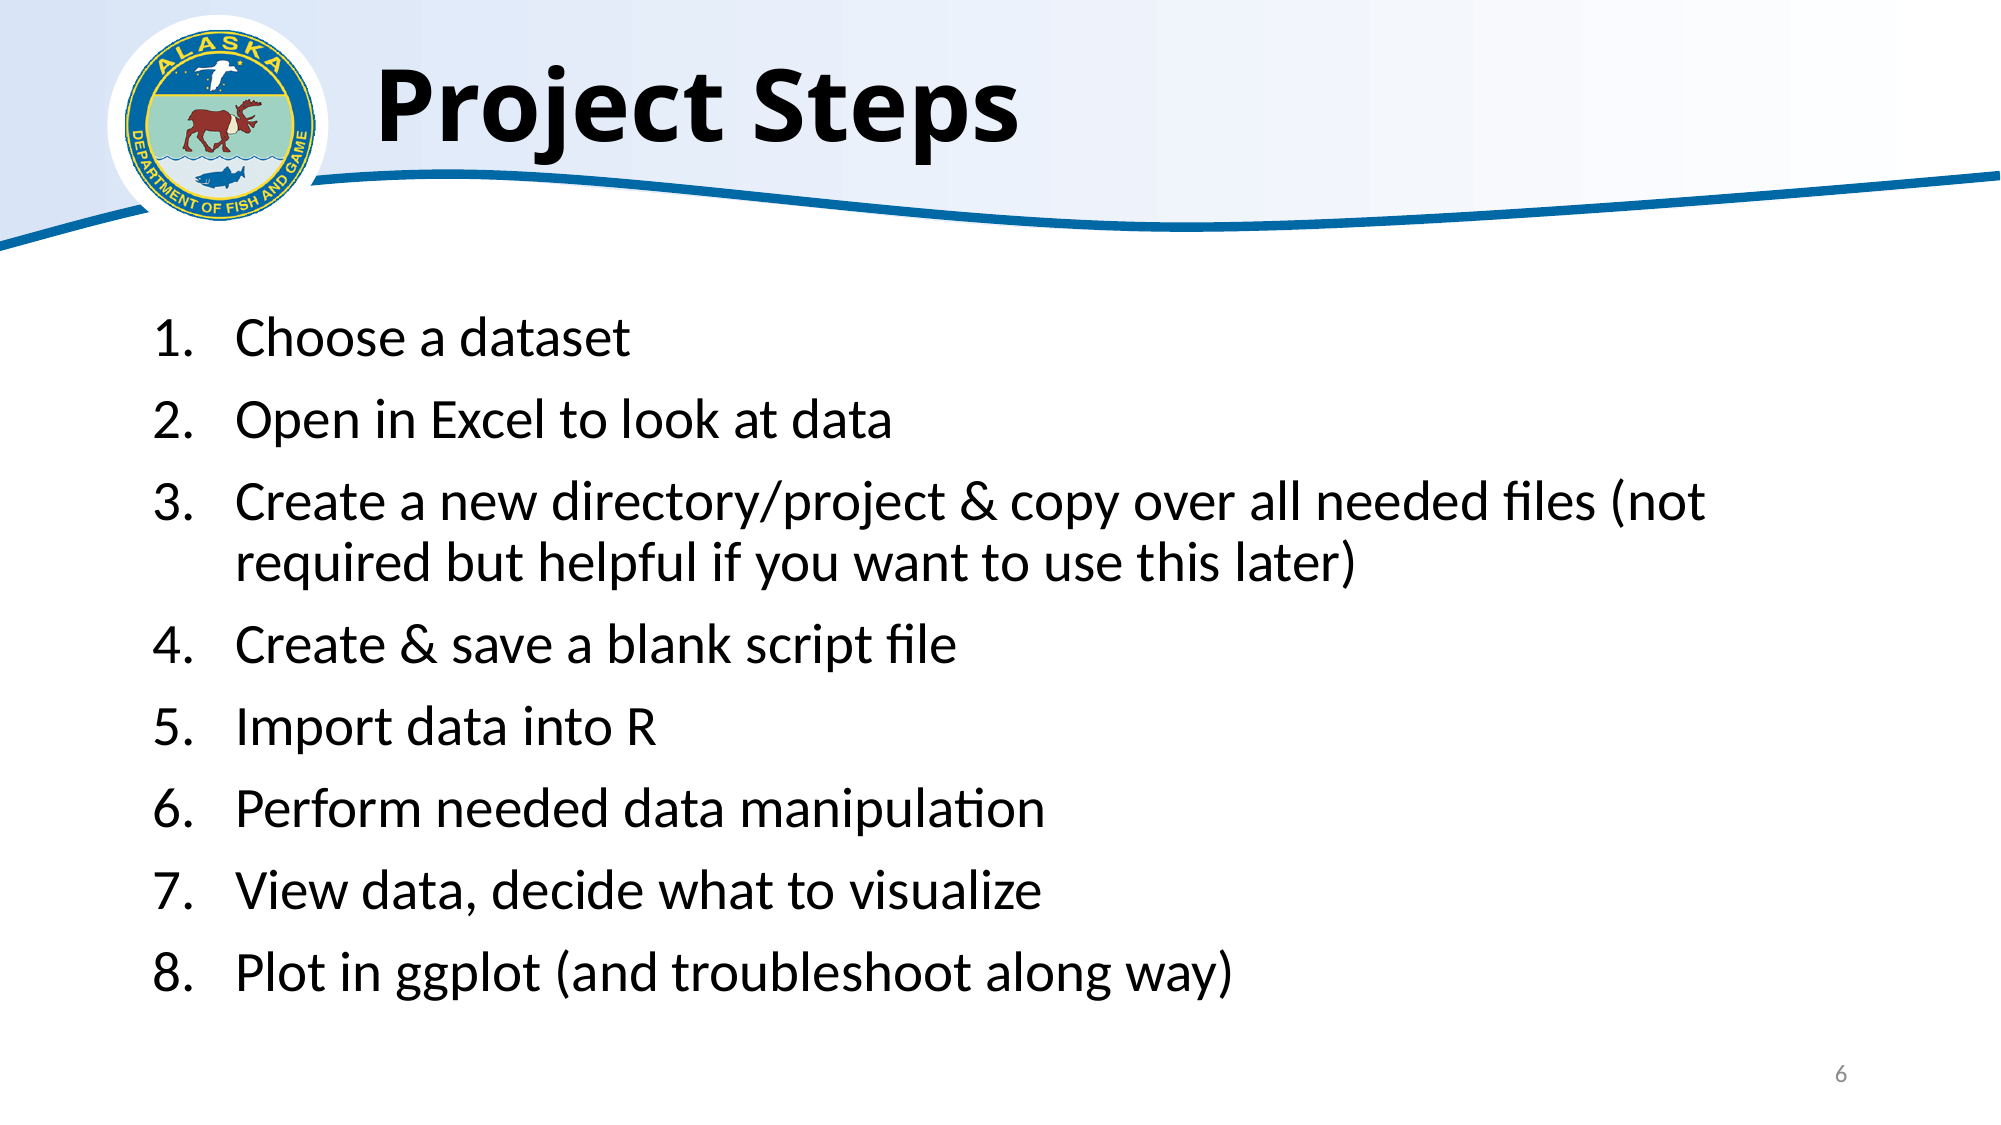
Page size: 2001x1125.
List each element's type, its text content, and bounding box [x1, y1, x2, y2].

picture [35, 17, 404, 231]
list Choose a dataset Open in Excel to look at data Create a new directory/project & copy over all needed files (not required but helpful if you want to use this later) Create & save a blank script file Import data into R Perform needed data manipulation View data, decide what to visualize Plot in ggplot (and troubleshoot along way) [137, 299, 1863, 1014]
title Project Steps [358, 0, 2000, 218]
slide_number 6 [1412, 1042, 1863, 1103]
